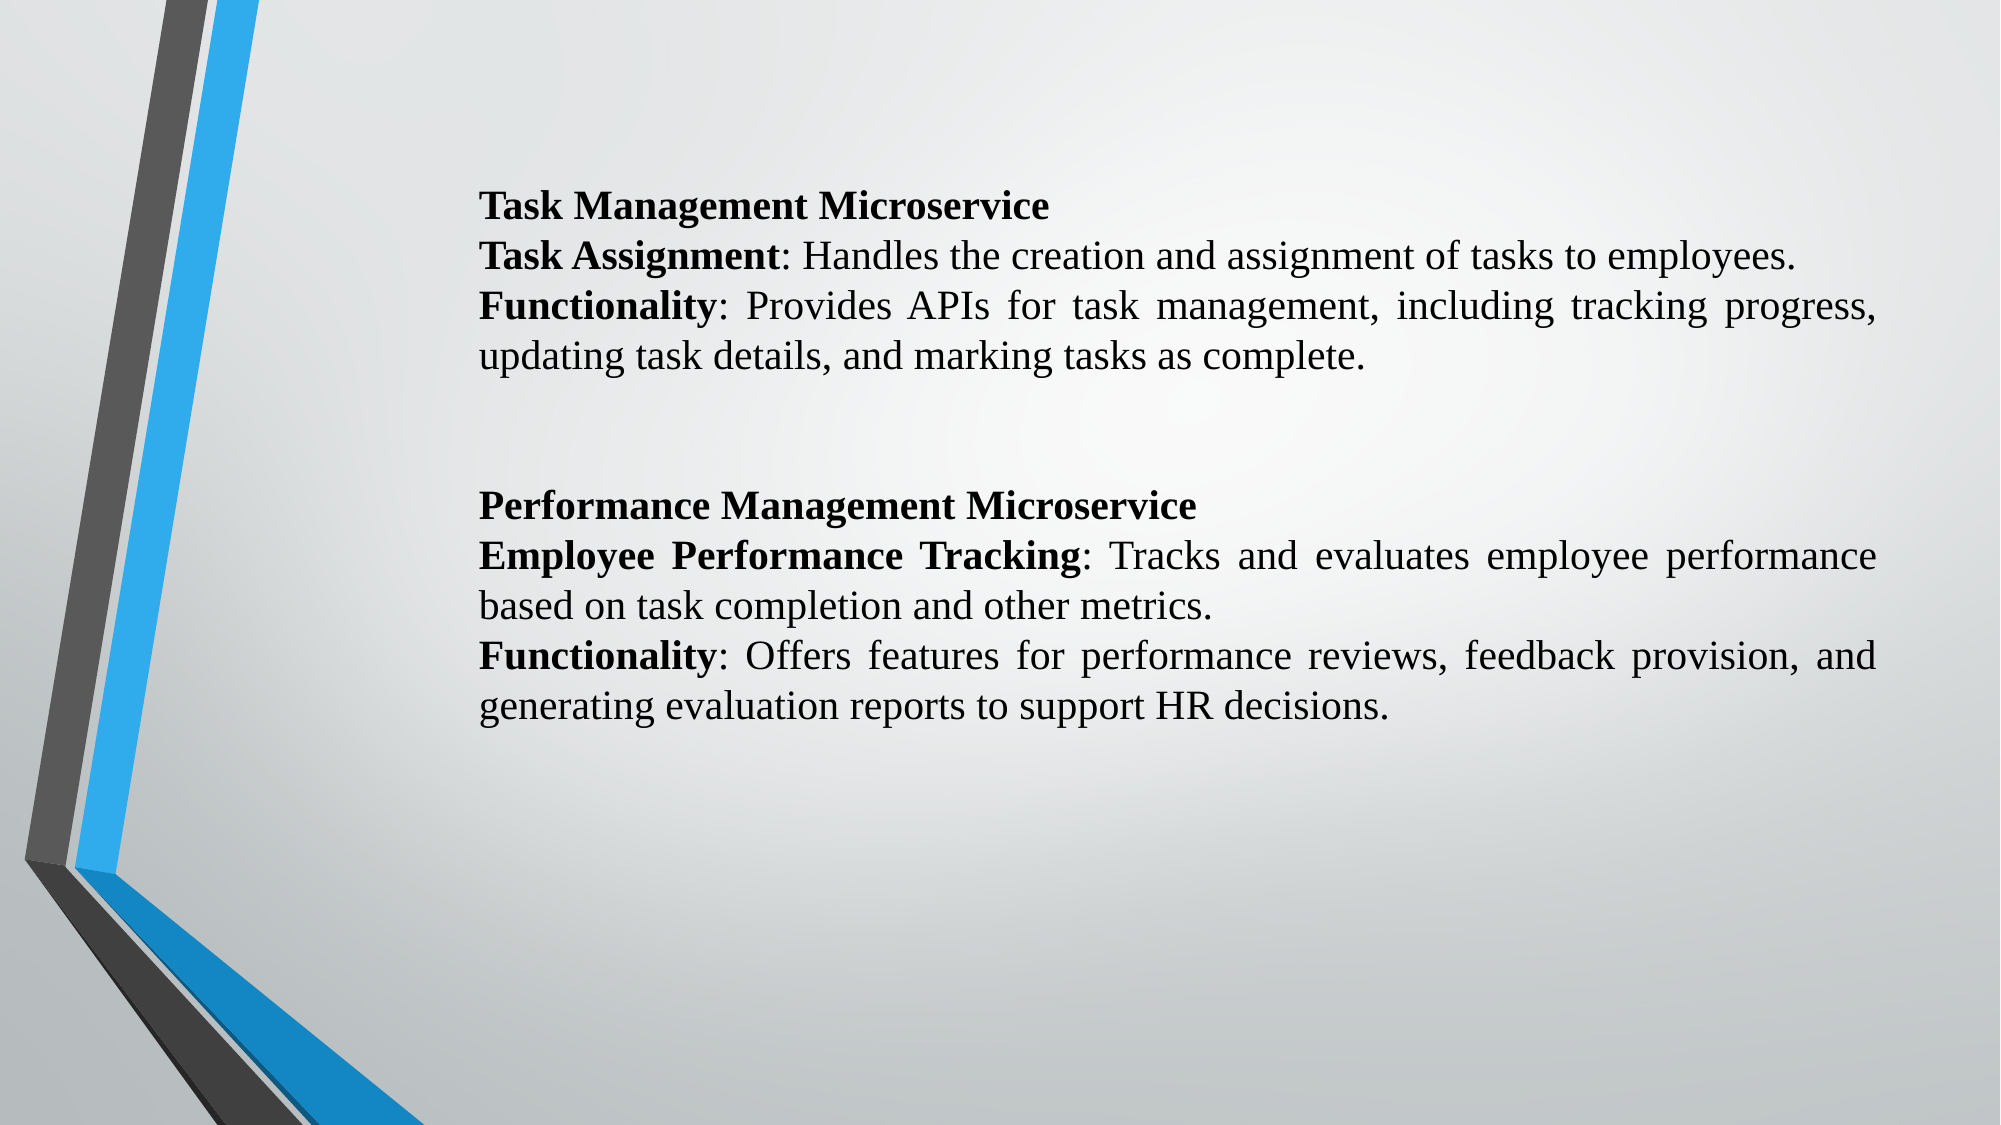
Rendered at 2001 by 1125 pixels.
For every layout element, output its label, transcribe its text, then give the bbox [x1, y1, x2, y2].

text_box Task Management Microservice Task Assignment: Handles the creation and assignment of tasks to employees. Functionality: Provides APIs for task management, including tracking progress, updating task details, and marking tasks as complete. Performance Management Microservice Employee Performance Tracking: Tracks and evaluates employee performance based on task completion and other metrics. Functionality: Offers features for performance reviews, feedback provision, and generating evaluation reports to support HR decisions. [463, 170, 1893, 830]
